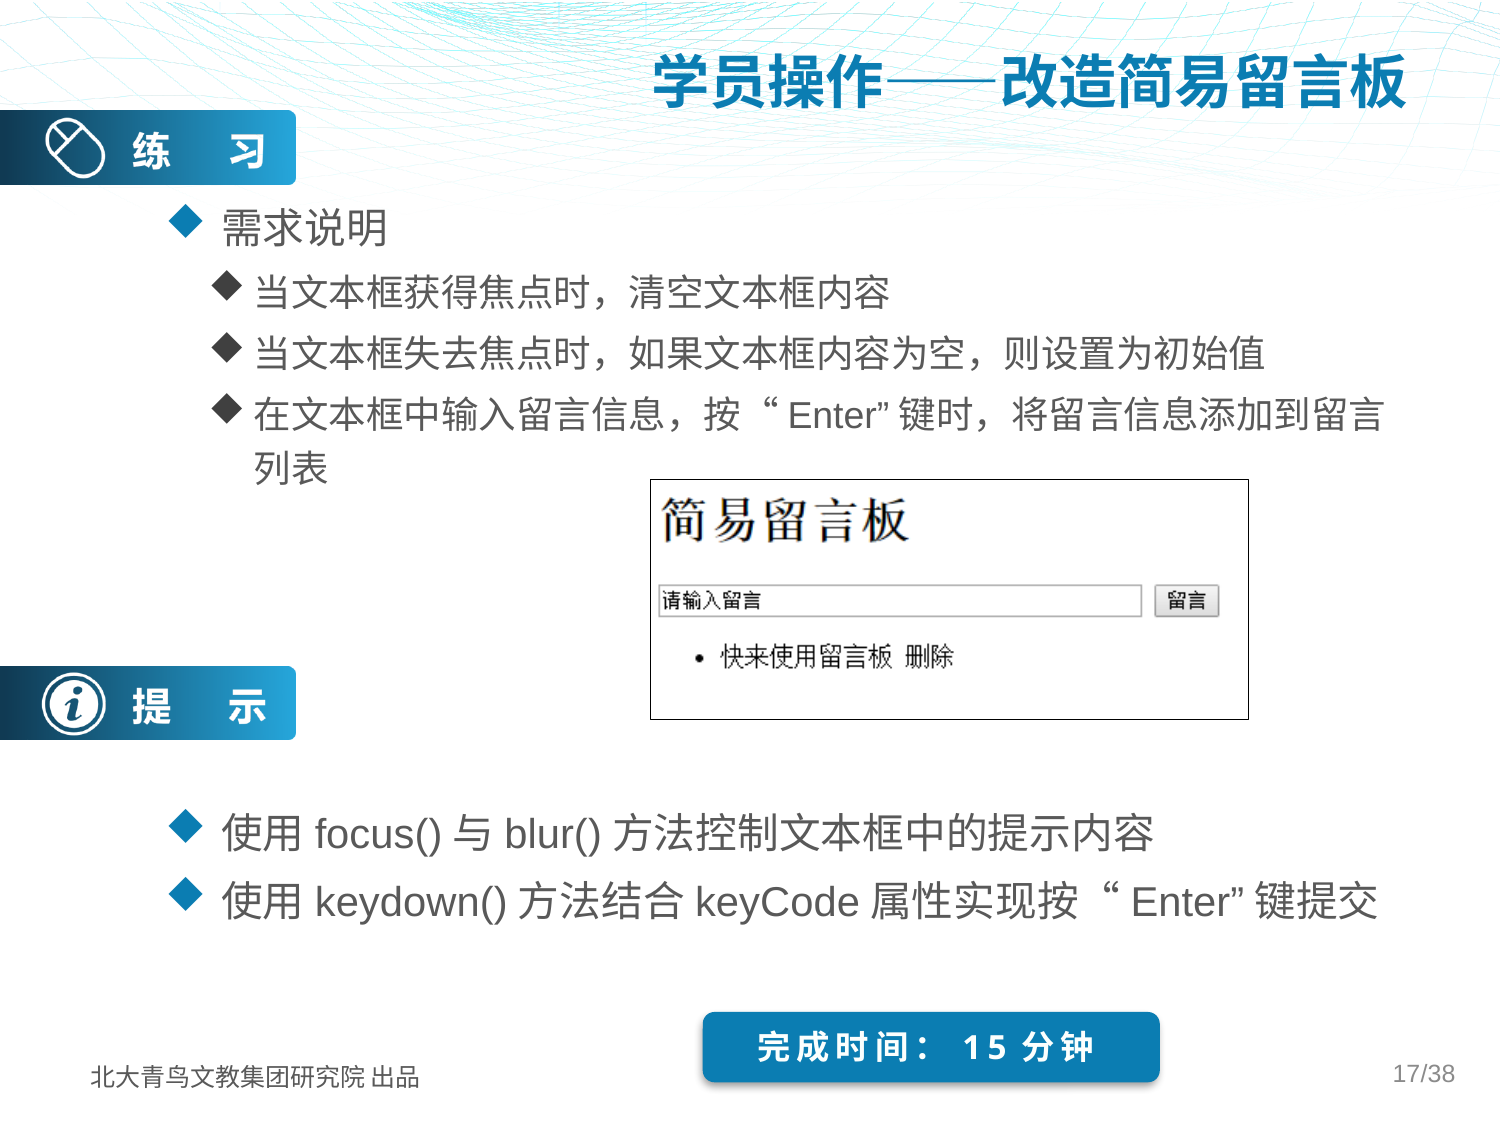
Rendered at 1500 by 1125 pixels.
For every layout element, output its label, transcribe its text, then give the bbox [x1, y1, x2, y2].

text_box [702, 1011, 1160, 1083]
picture [0, 2, 1500, 215]
title 学员操作——改造简易留言板 [150, 45, 1424, 114]
picture [650, 479, 1249, 720]
slide_number 17/38 [1120, 1042, 1471, 1103]
list 需求说明 当文本框获得焦点时，清空文本框内容 当文本框失去焦点时，如果文本框内容为空，则设置为初始值 在文本框中输入留言信息，按“Enter”键时，将留言信息添加到留言列表 使用focus()与blur()方法控制文本框中的提示内容 使用keydown()方法结合keyCode属性实现按“Enter”键提交 [150, 184, 1424, 894]
picture [0, 665, 296, 740]
